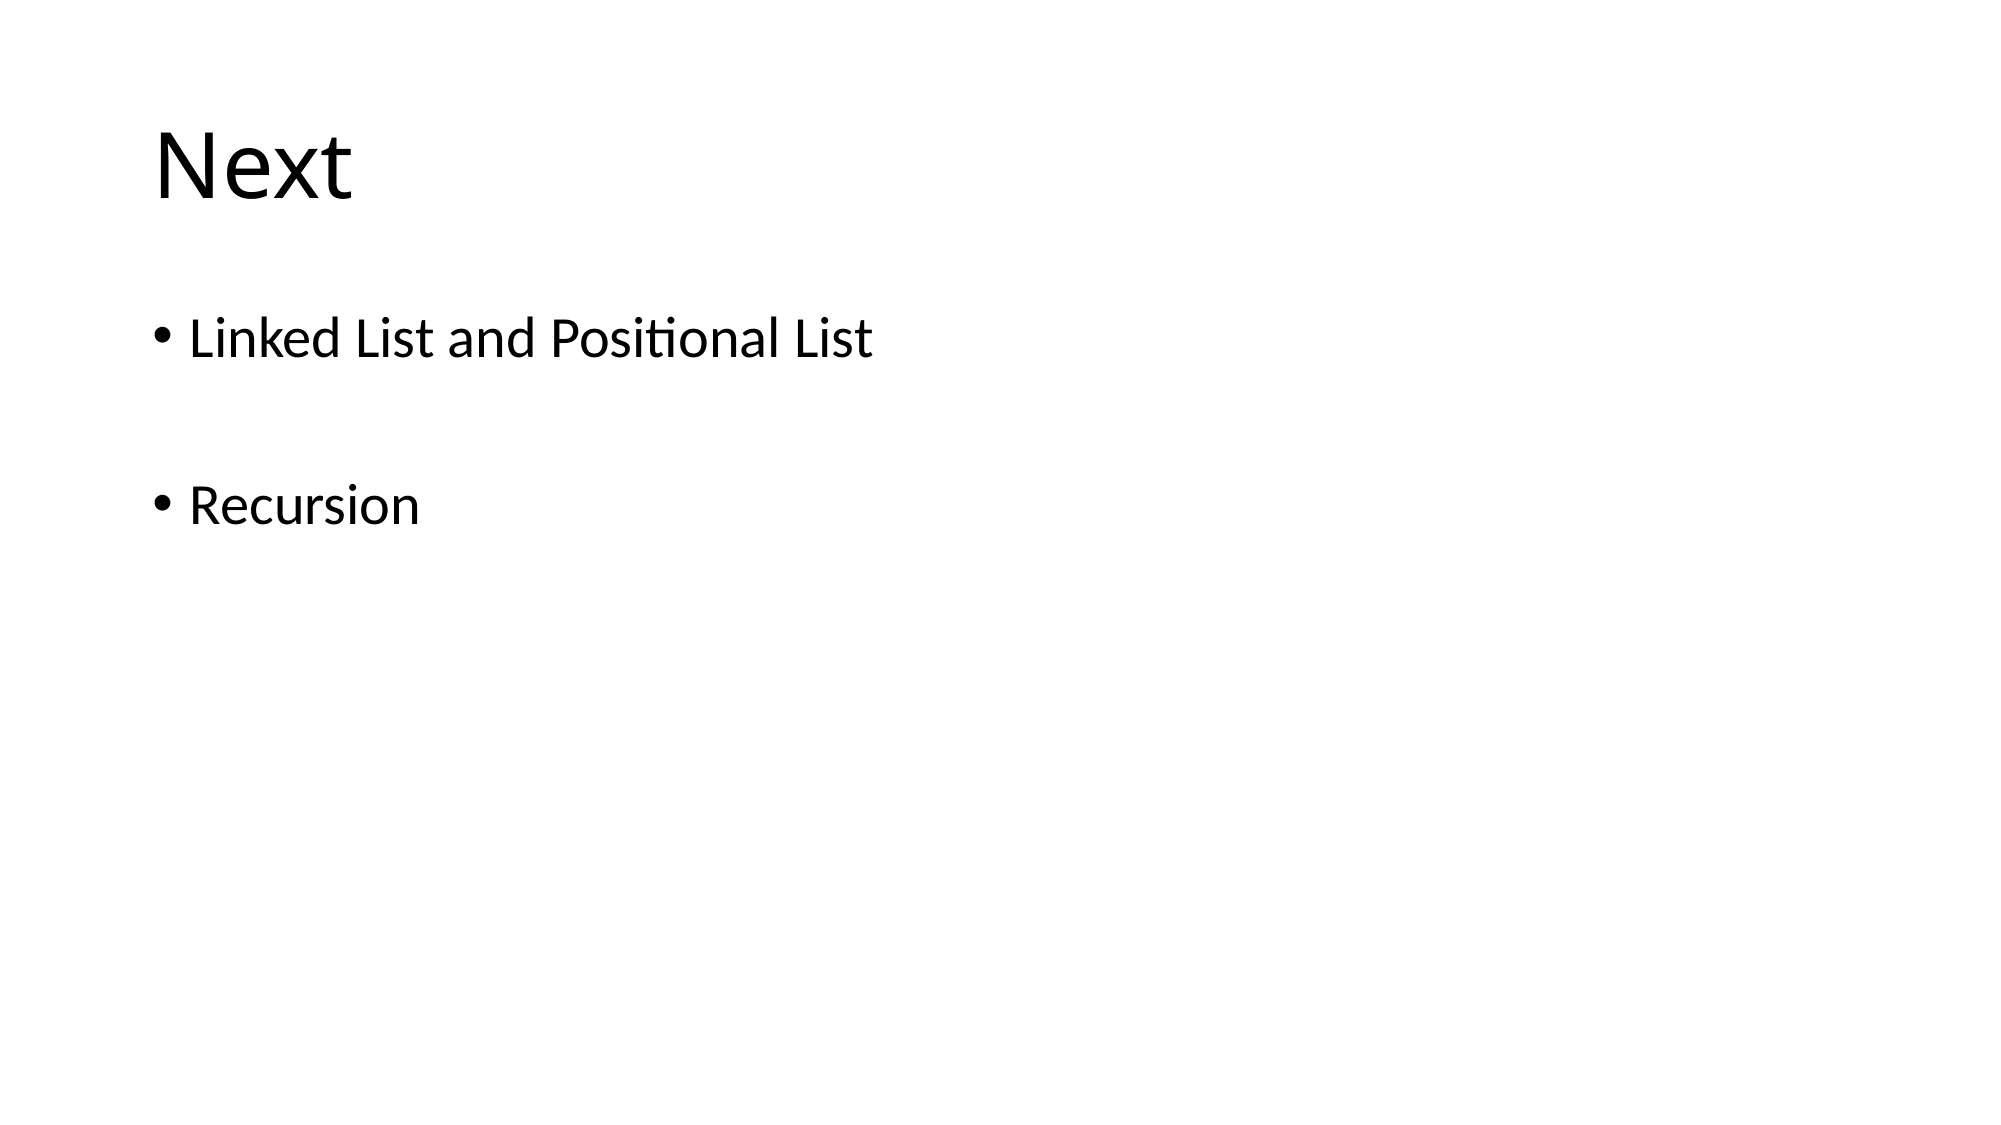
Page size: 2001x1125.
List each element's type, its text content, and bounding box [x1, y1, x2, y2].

list Linked List and Positional List Recursion [137, 299, 1863, 1014]
title Next [137, 59, 1863, 278]
